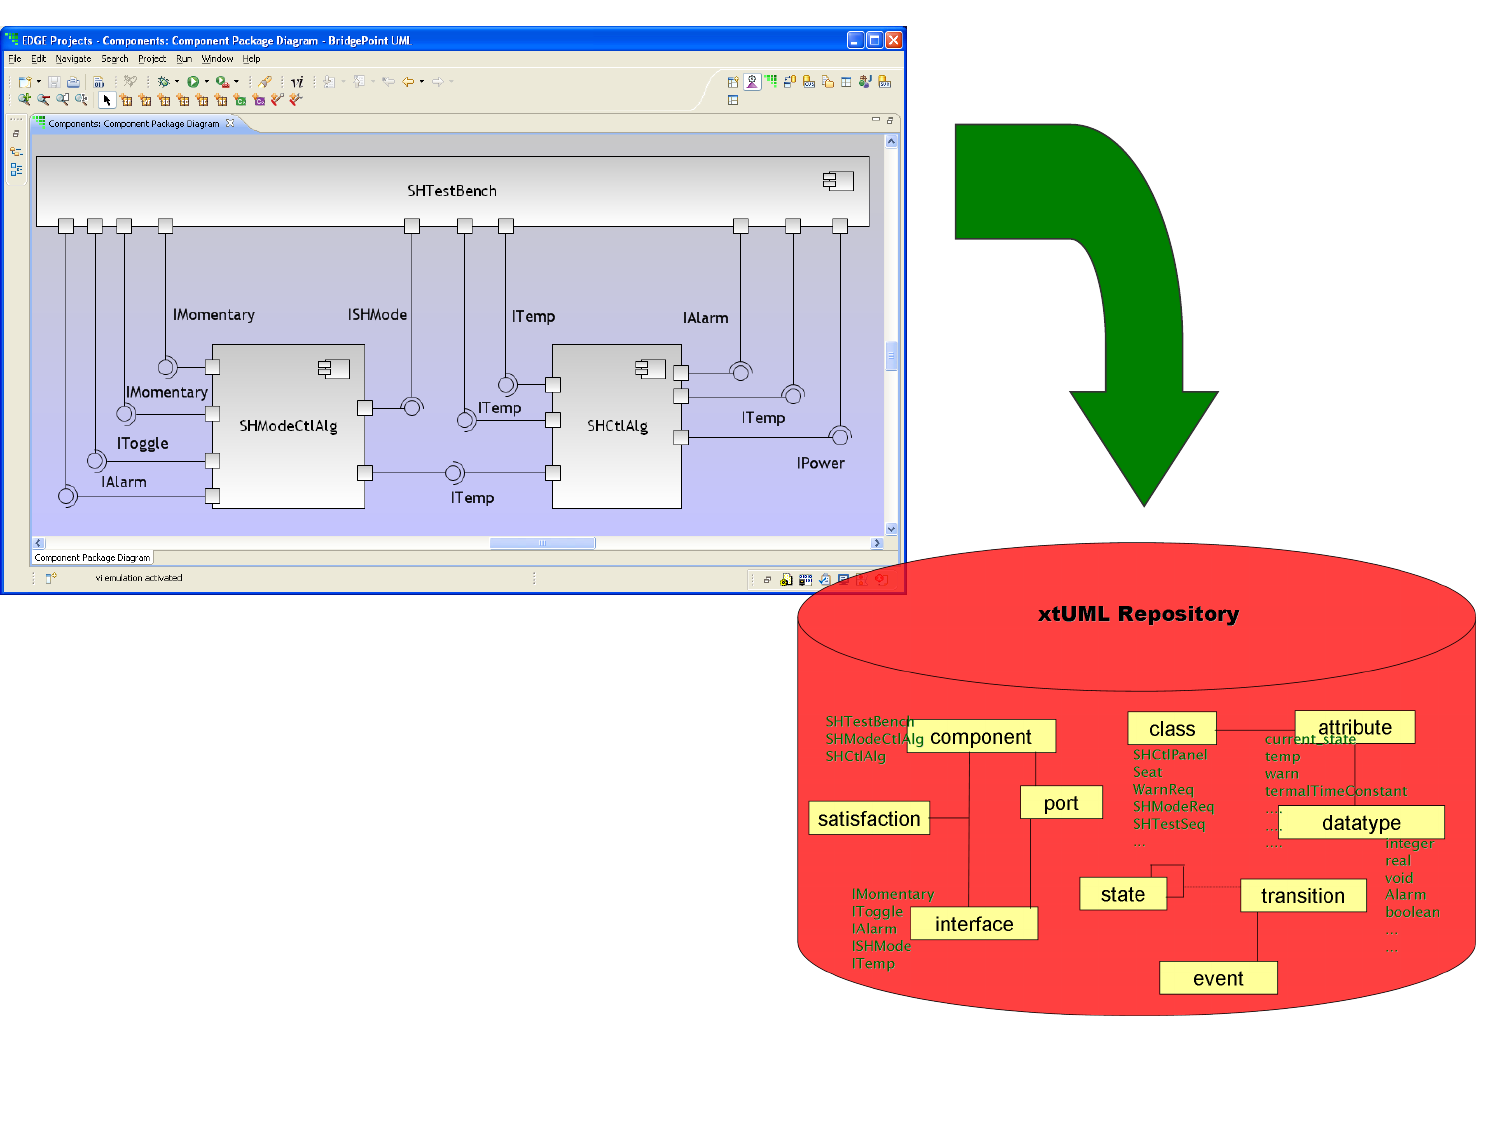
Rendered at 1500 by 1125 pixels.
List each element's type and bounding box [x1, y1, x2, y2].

picture [0, 26, 1476, 1016]
text_box [955, 124, 1218, 507]
